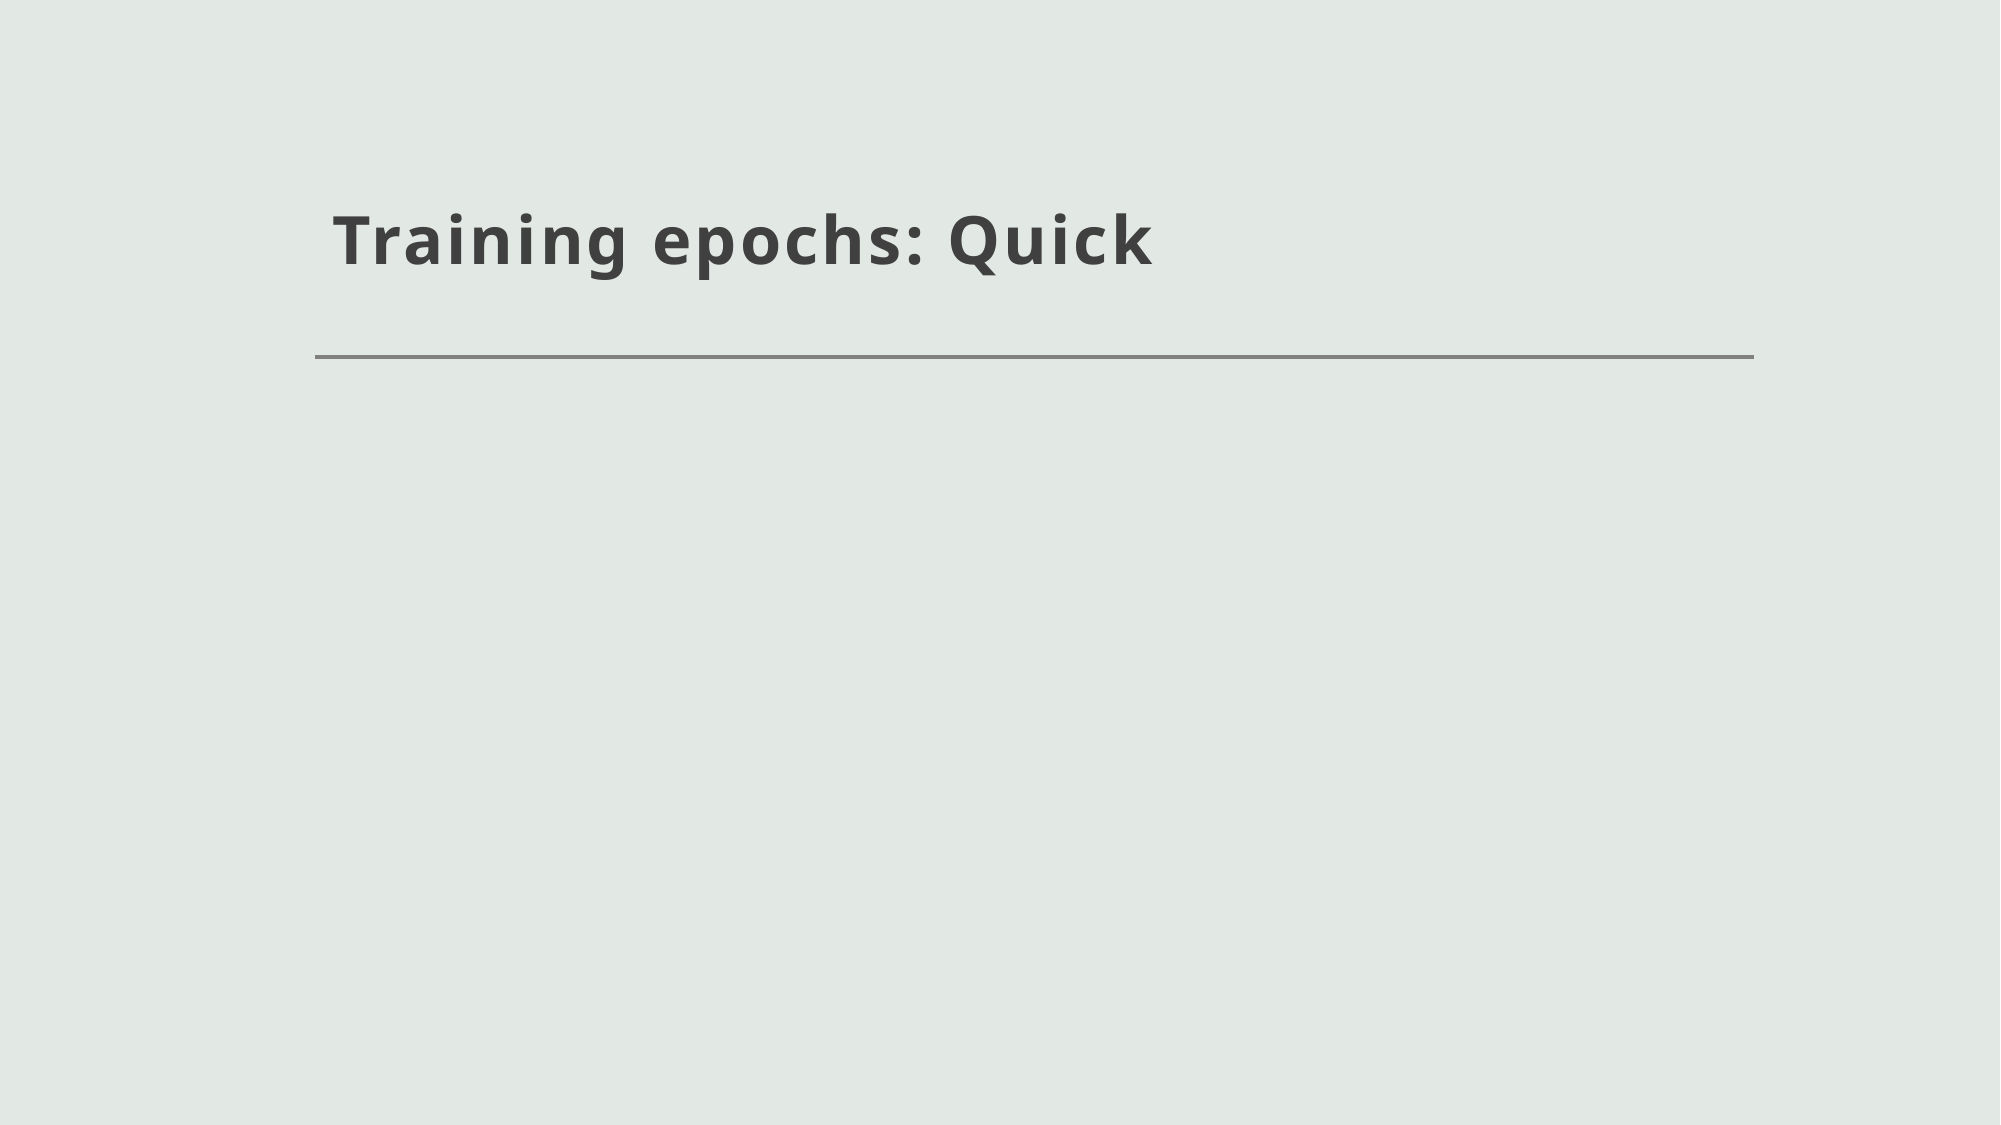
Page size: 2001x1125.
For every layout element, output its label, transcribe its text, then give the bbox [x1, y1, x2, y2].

title Training epochs: Quick [315, 72, 1754, 294]
